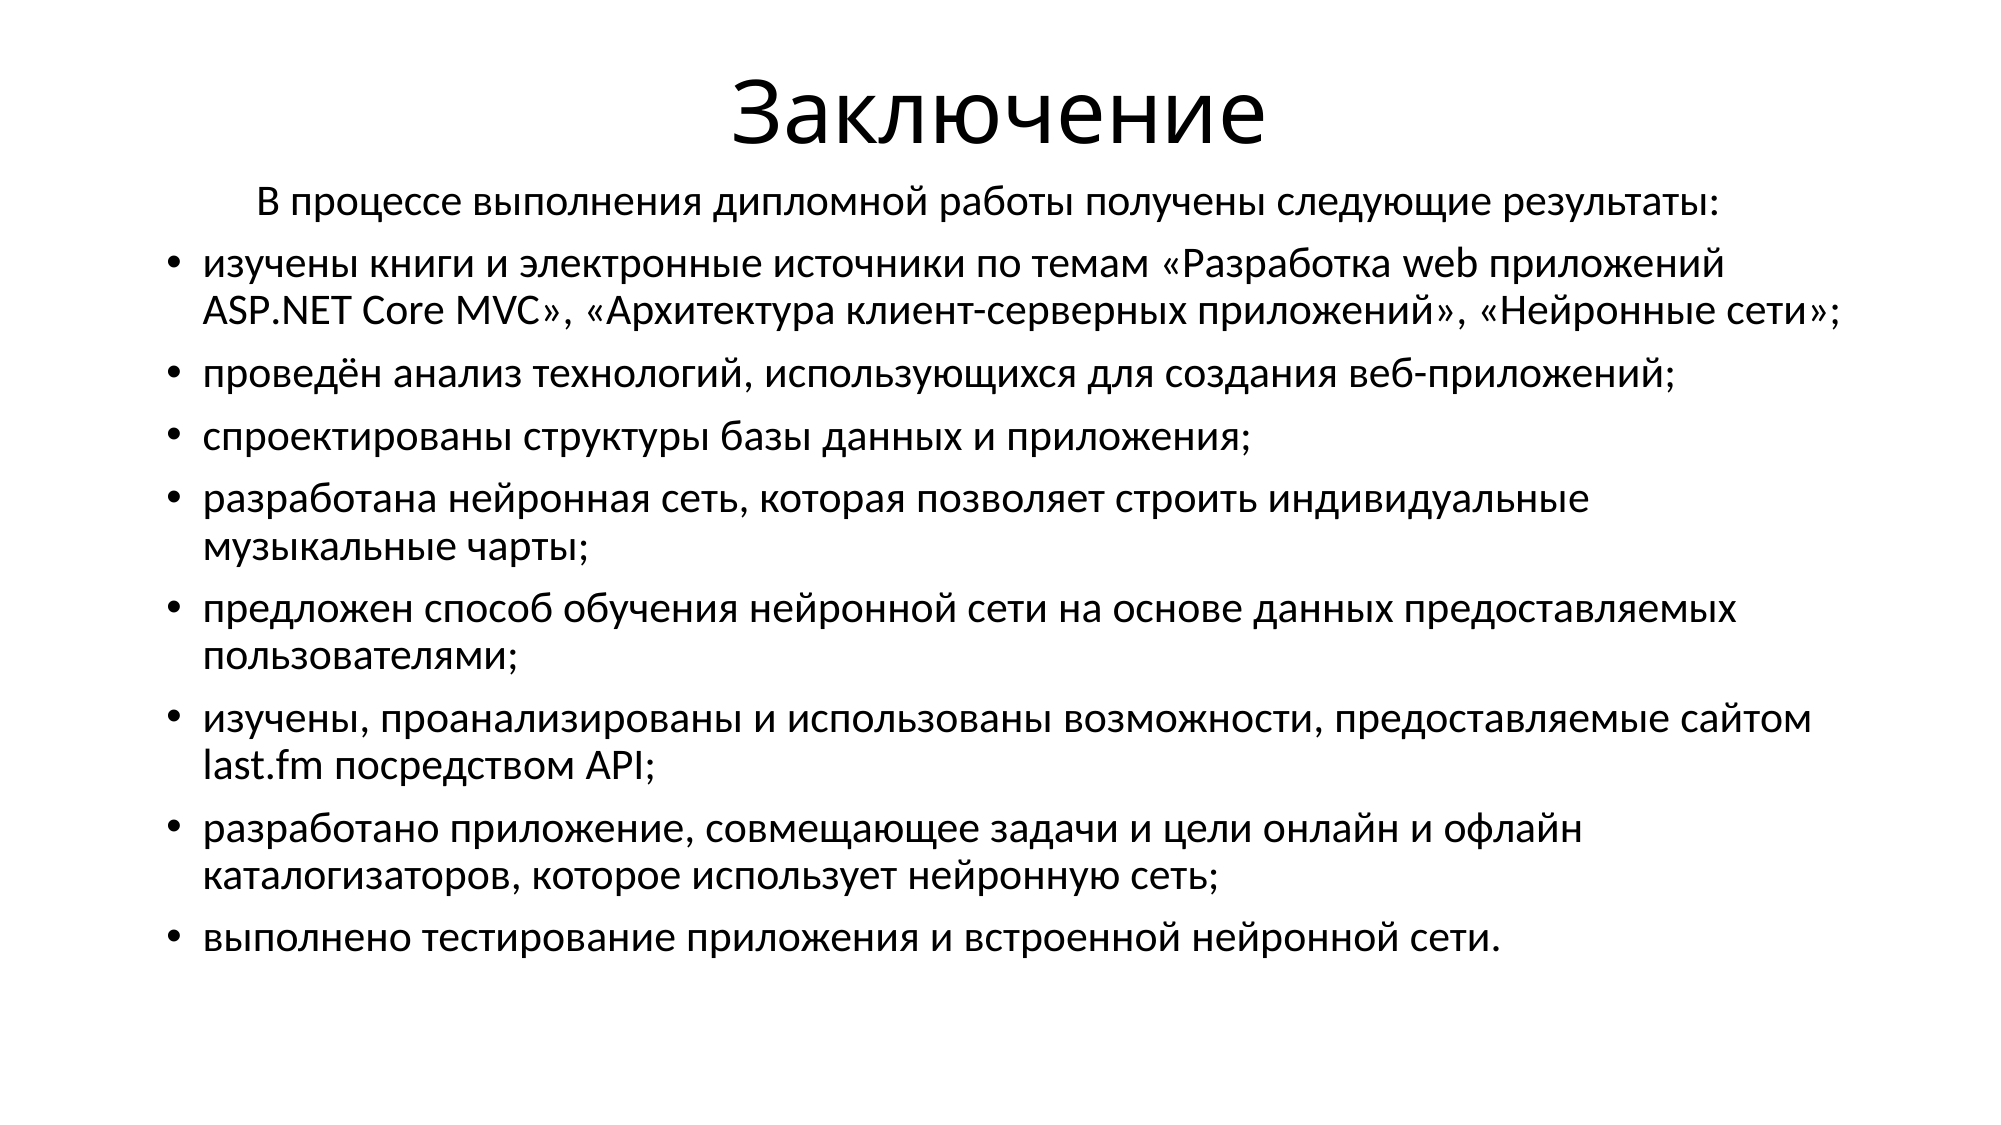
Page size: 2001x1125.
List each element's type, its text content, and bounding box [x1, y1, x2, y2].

list В процессе выполнения дипломной работы получены следующие результаты: изучены книги и электронные источники по темам «Разработка web приложений ASP.NET Core MVC», «Архитектура клиент-серверных приложений», «Нейронные сети»; проведён анализ технологий, использующихся для создания веб-приложений; спроектированы структуры базы данных и приложения; разработана нейронная сеть, которая позволяет строить индивидуальные музыкальные чарты; предложен способ обучения нейронной сети на основе данных предоставляемых пользователями; изучены, проанализированы и использованы возможности, предоставляемые сайтом last.fm посредством API; разработано приложение, совмещающее задачи и цели онлайн и офлайн каталогизаторов, которое использует нейронную сеть; выполнено тестирование приложения и встроенной нейронной сети. [151, 170, 1863, 1014]
title Заключение [137, 59, 1863, 171]
